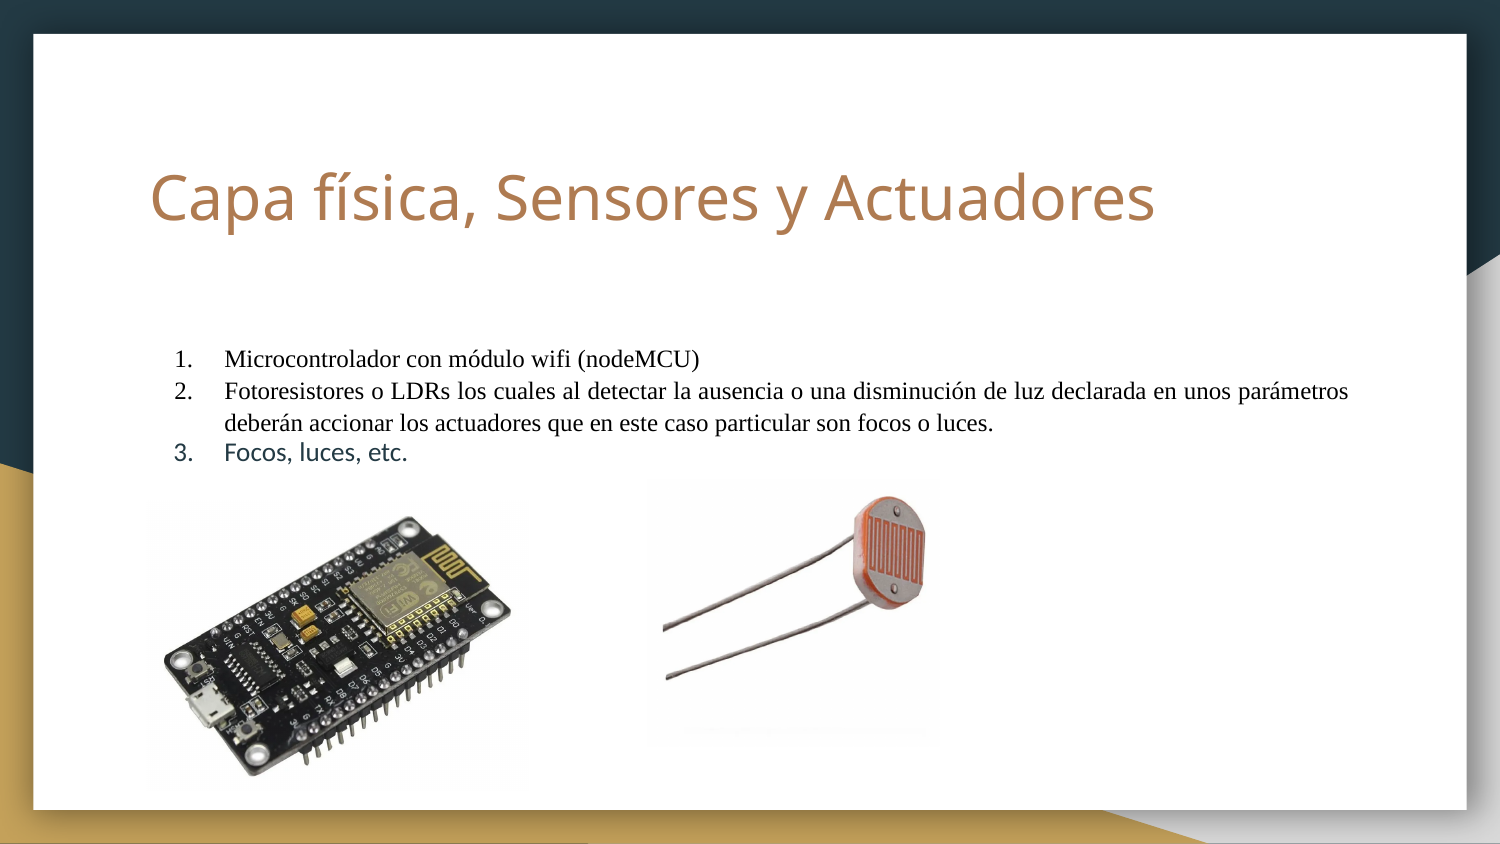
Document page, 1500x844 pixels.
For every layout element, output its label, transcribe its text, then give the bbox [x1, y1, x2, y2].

picture [146, 500, 529, 792]
picture [646, 479, 940, 748]
title Capa física, Sensores y Actuadores [134, 138, 1366, 296]
list Microcontrolador con módulo wifi (nodeMCU) Fotoresistores o LDRs los cuales al detectar la ausencia o una disminución de luz declarada en unos parámetros deberán accionar los actuadores que en este caso particular son focos o luces. Focos, luces, etc. [134, 326, 1366, 729]
